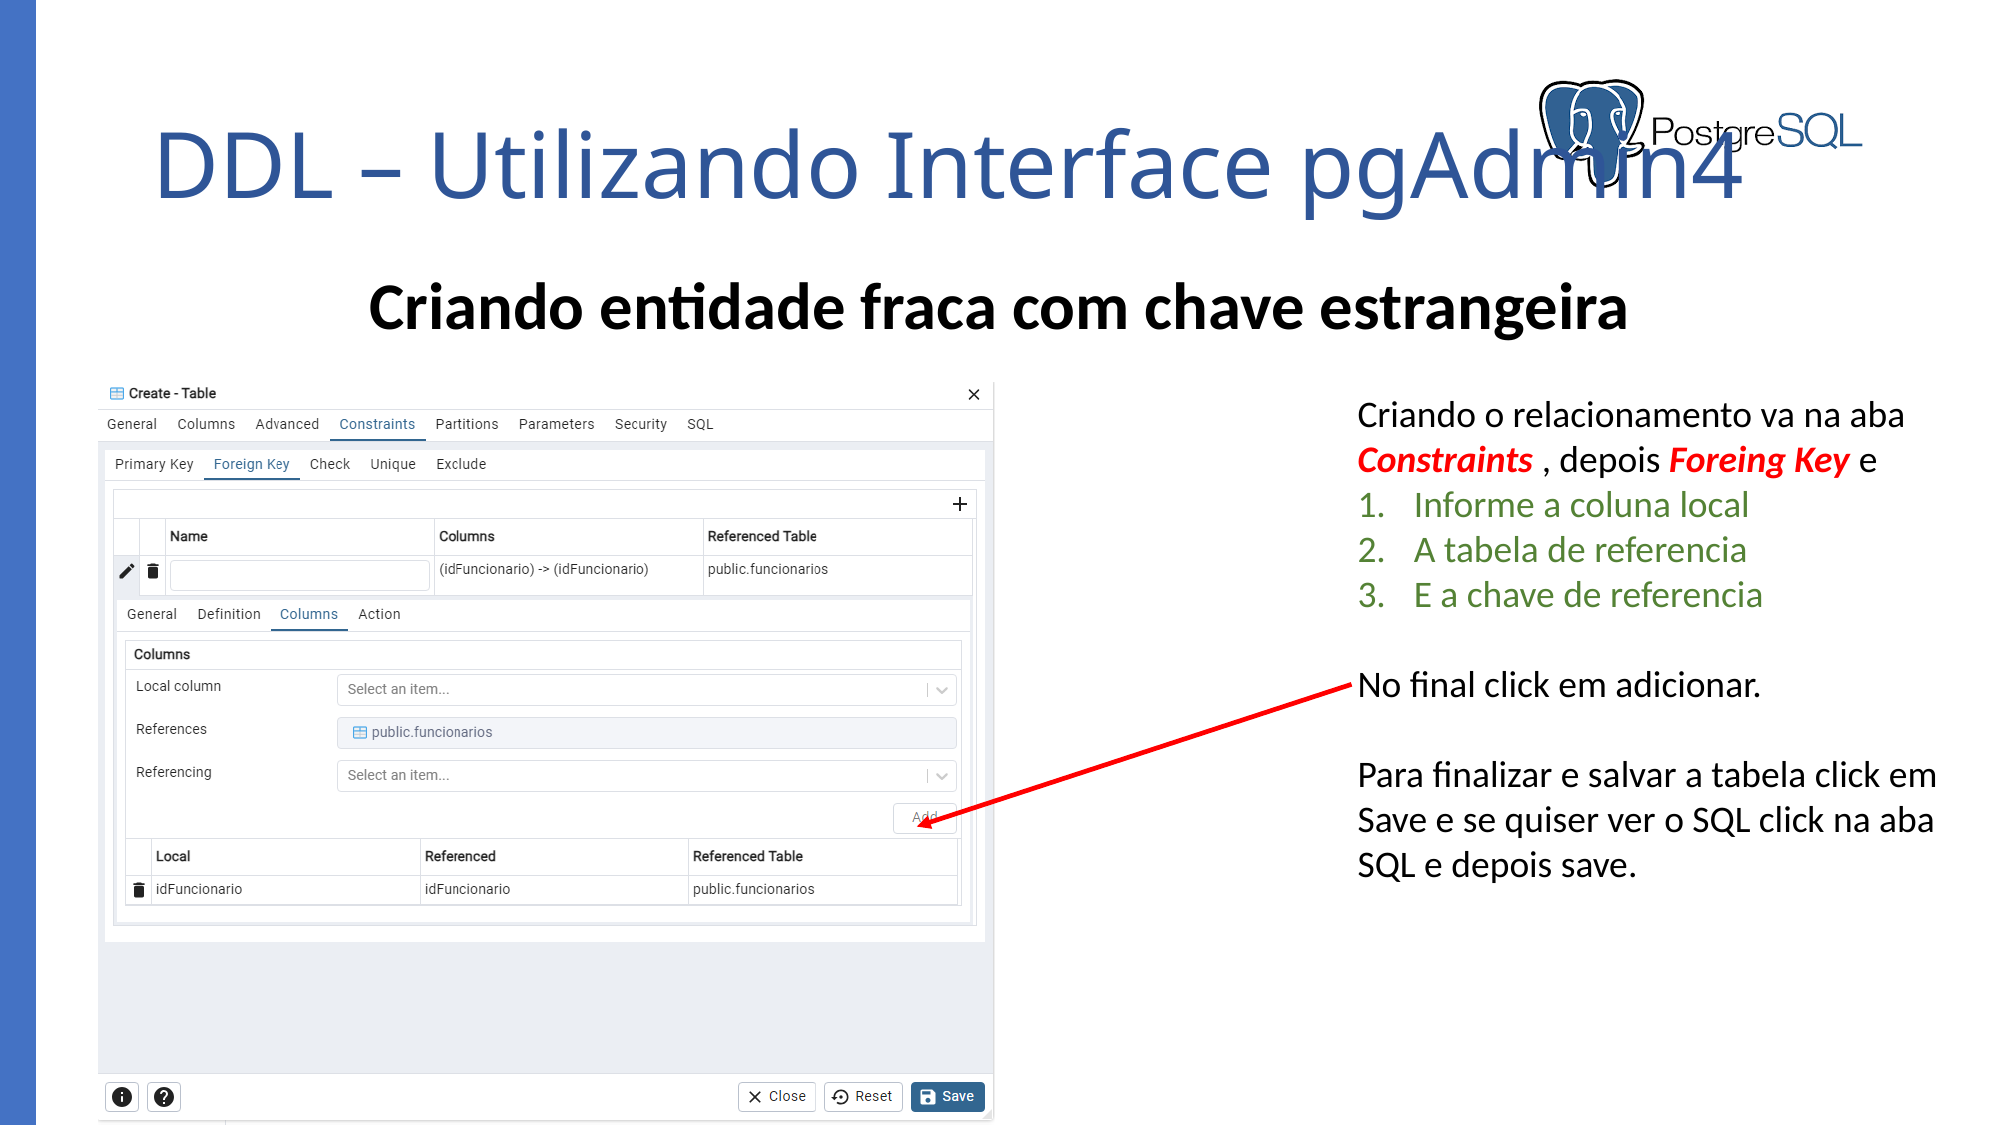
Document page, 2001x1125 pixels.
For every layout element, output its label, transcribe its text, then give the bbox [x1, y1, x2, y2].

list Criando entidade fraca com chave estrangeira [137, 264, 1863, 382]
title DDL – Utilizando Interface pgAdmin4 [137, 59, 1863, 264]
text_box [97, 382, 1957, 1125]
